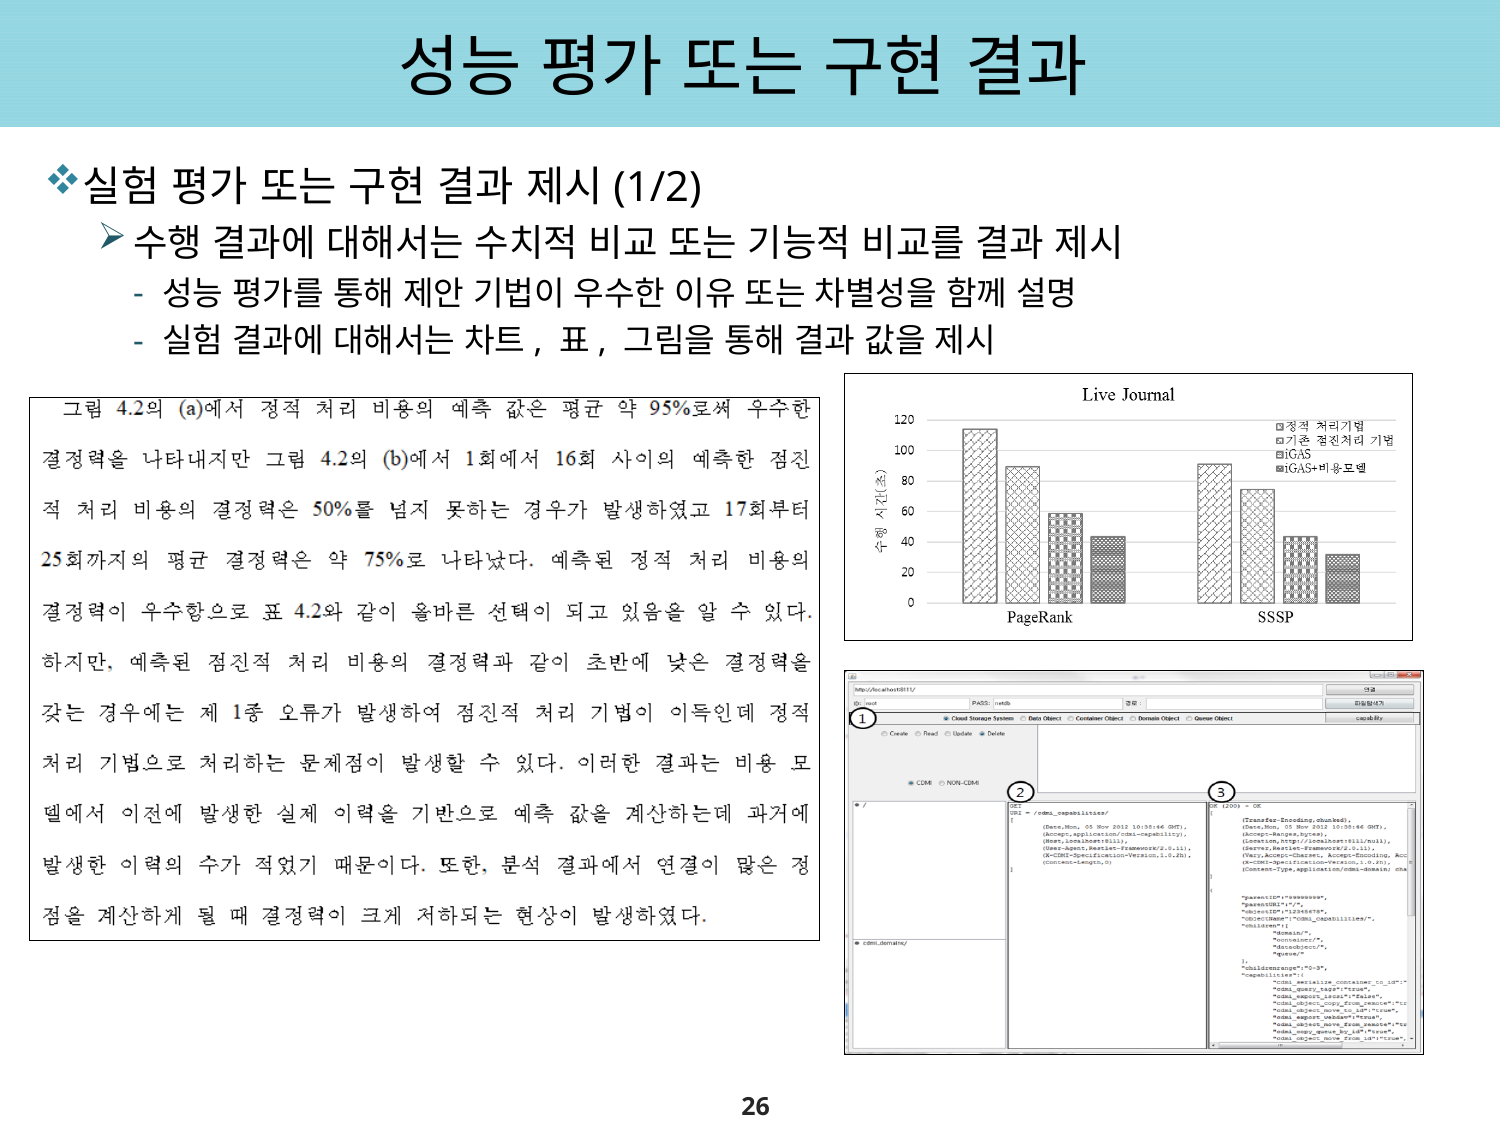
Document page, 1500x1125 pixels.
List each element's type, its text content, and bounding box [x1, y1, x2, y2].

picture [29, 396, 821, 941]
picture [844, 670, 1424, 1055]
title 성능 평가 또는 구현 결과 [34, 9, 1453, 119]
list 실험 평가 또는 구현 결과 제시(1/2) 수행 결과에 대해서는 수치적 비교 또는 기능적 비교를 결과 제시 성능 평가를 통해 제안 기법이 우수한 이유 또는 차별성을 함께 설명 실험 결과에 대해서는 차트, 표, 그림을 통해 결과 값을 제시 [29, 141, 1471, 1081]
picture [0, 0, 1500, 127]
picture [844, 373, 1413, 641]
